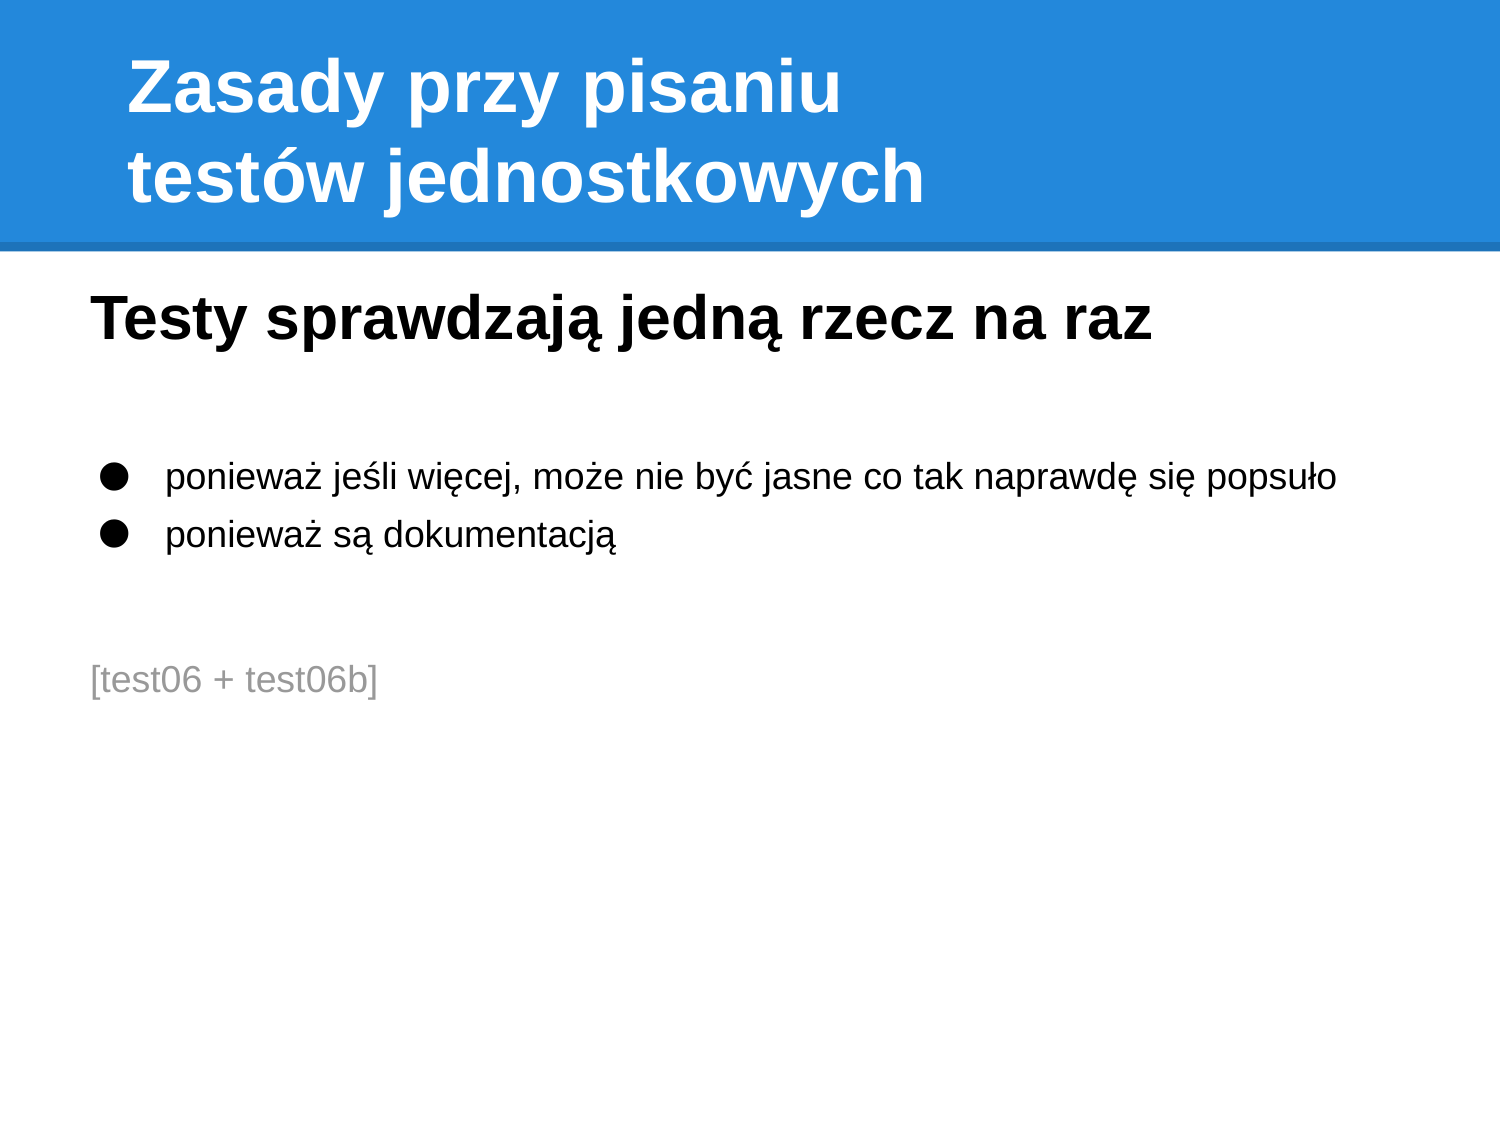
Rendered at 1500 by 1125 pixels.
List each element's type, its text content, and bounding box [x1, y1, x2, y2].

list Testy sprawdzają jedną rzecz na raz ponieważ jeśli więcej, może nie być jasne co tak naprawdę się popsuło ponieważ są dokumentacją [test06 + test06b] [75, 262, 1425, 931]
title Zasady przy pisaniu testów jednostkowych [75, 14, 1425, 233]
